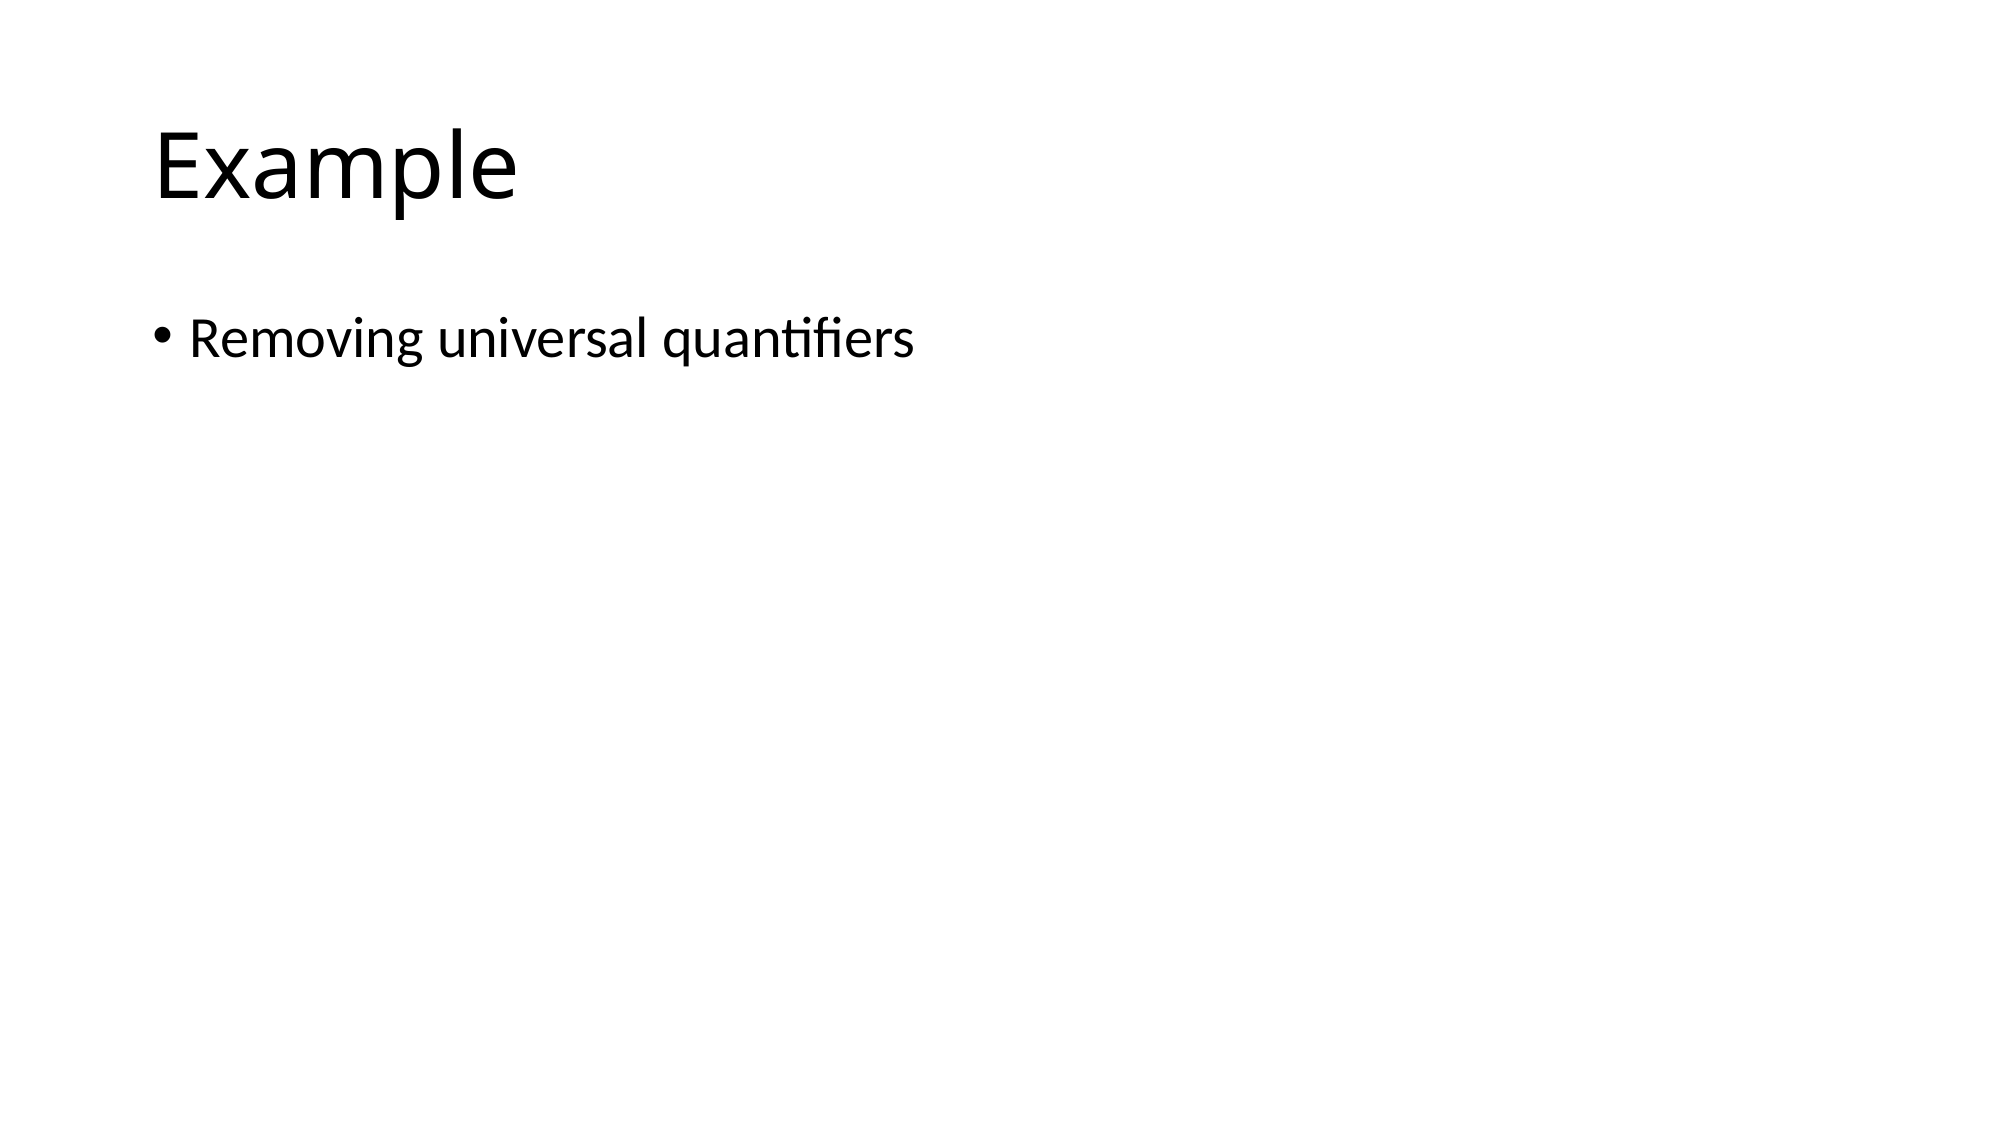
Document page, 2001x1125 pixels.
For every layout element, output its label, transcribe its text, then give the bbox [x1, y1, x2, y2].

title Example [137, 59, 1863, 278]
